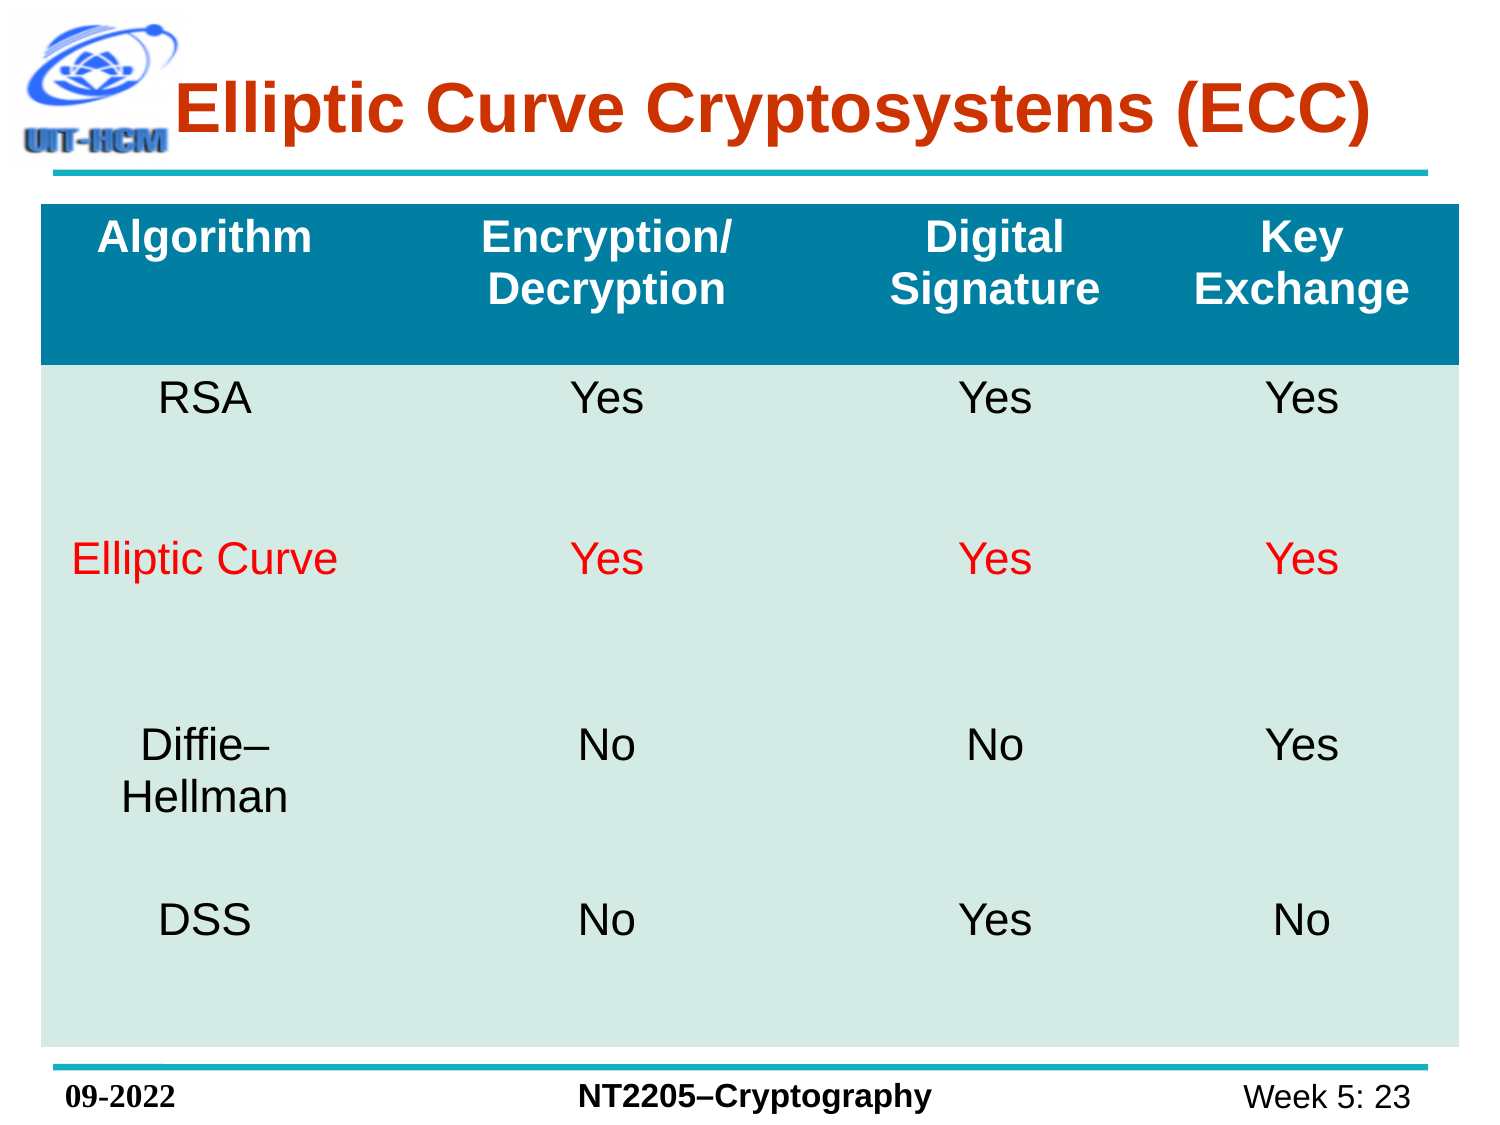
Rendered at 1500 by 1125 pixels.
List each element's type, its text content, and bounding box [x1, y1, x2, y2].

table_cell Yes [845, 525, 1145, 712]
table_cell Elliptic Curve [41, 525, 368, 712]
table_cell Yes [1145, 525, 1459, 712]
table_cell Yes [845, 365, 1145, 525]
table_cell Yes [368, 365, 845, 525]
table_cell No [1145, 886, 1459, 1047]
table_header Encryption/Decryption [368, 204, 845, 365]
table_cell No [368, 712, 845, 886]
table_header Digital Signature [845, 204, 1145, 365]
picture [5, 9, 159, 167]
table_cell Yes [1145, 712, 1459, 886]
table_cell RSA [41, 365, 368, 525]
table_cell Diffie–Hellman [41, 712, 368, 886]
table_cell Yes [845, 886, 1145, 1047]
table_cell DSS [41, 886, 368, 1047]
title Elliptic Curve Cryptosystems (ECC) [159, 0, 1400, 204]
table_header Algorithm [41, 204, 368, 365]
table_header Key Exchange [1145, 204, 1459, 365]
table_cell No [368, 886, 845, 1047]
table_cell No [845, 712, 1145, 886]
table_cell Yes [1145, 365, 1459, 525]
table_cell Yes [368, 525, 845, 712]
